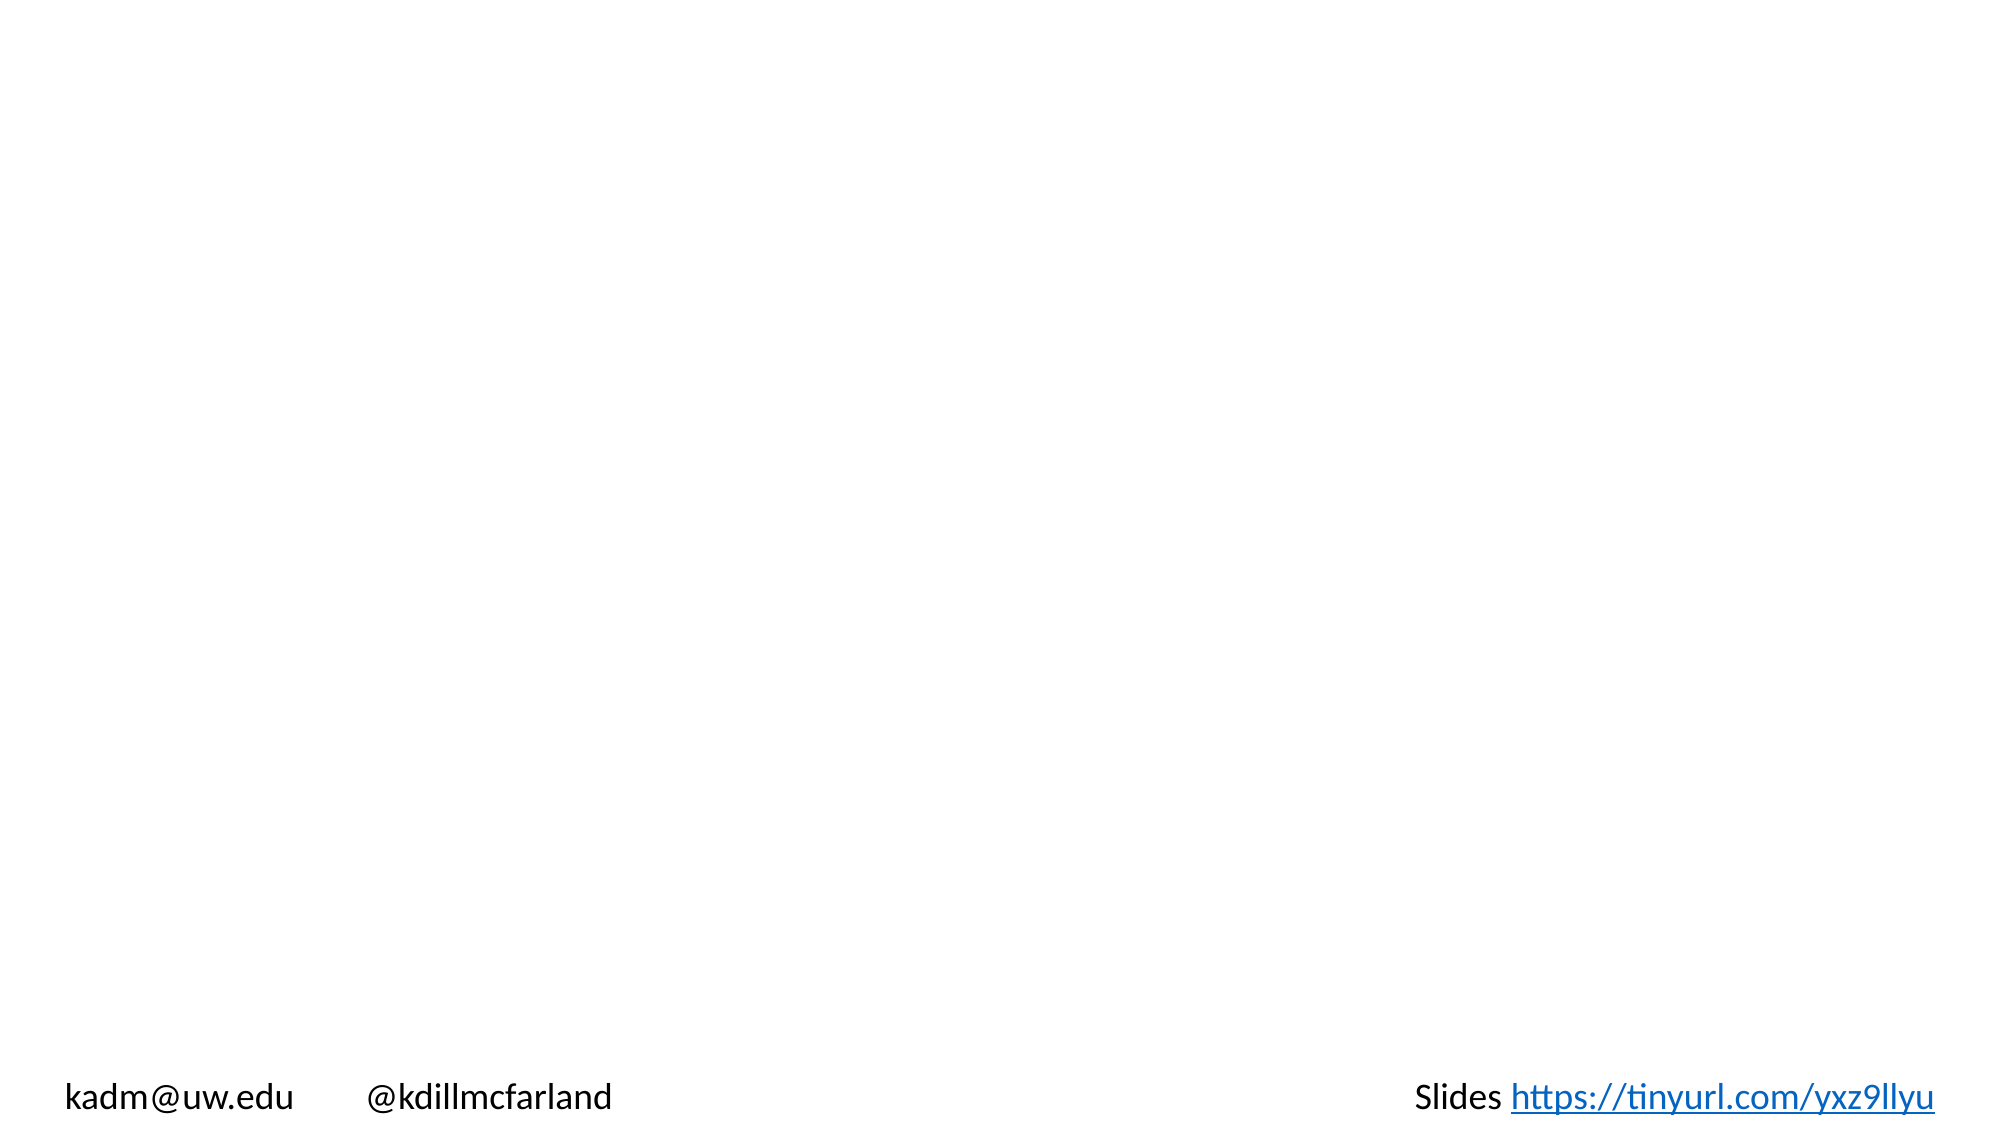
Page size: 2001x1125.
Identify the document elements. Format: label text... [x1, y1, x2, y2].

text_box kadm@uw.edu @kdillmcfarland Slides https://tinyurl.com/yxz9llyu [0, 1064, 2000, 1125]
